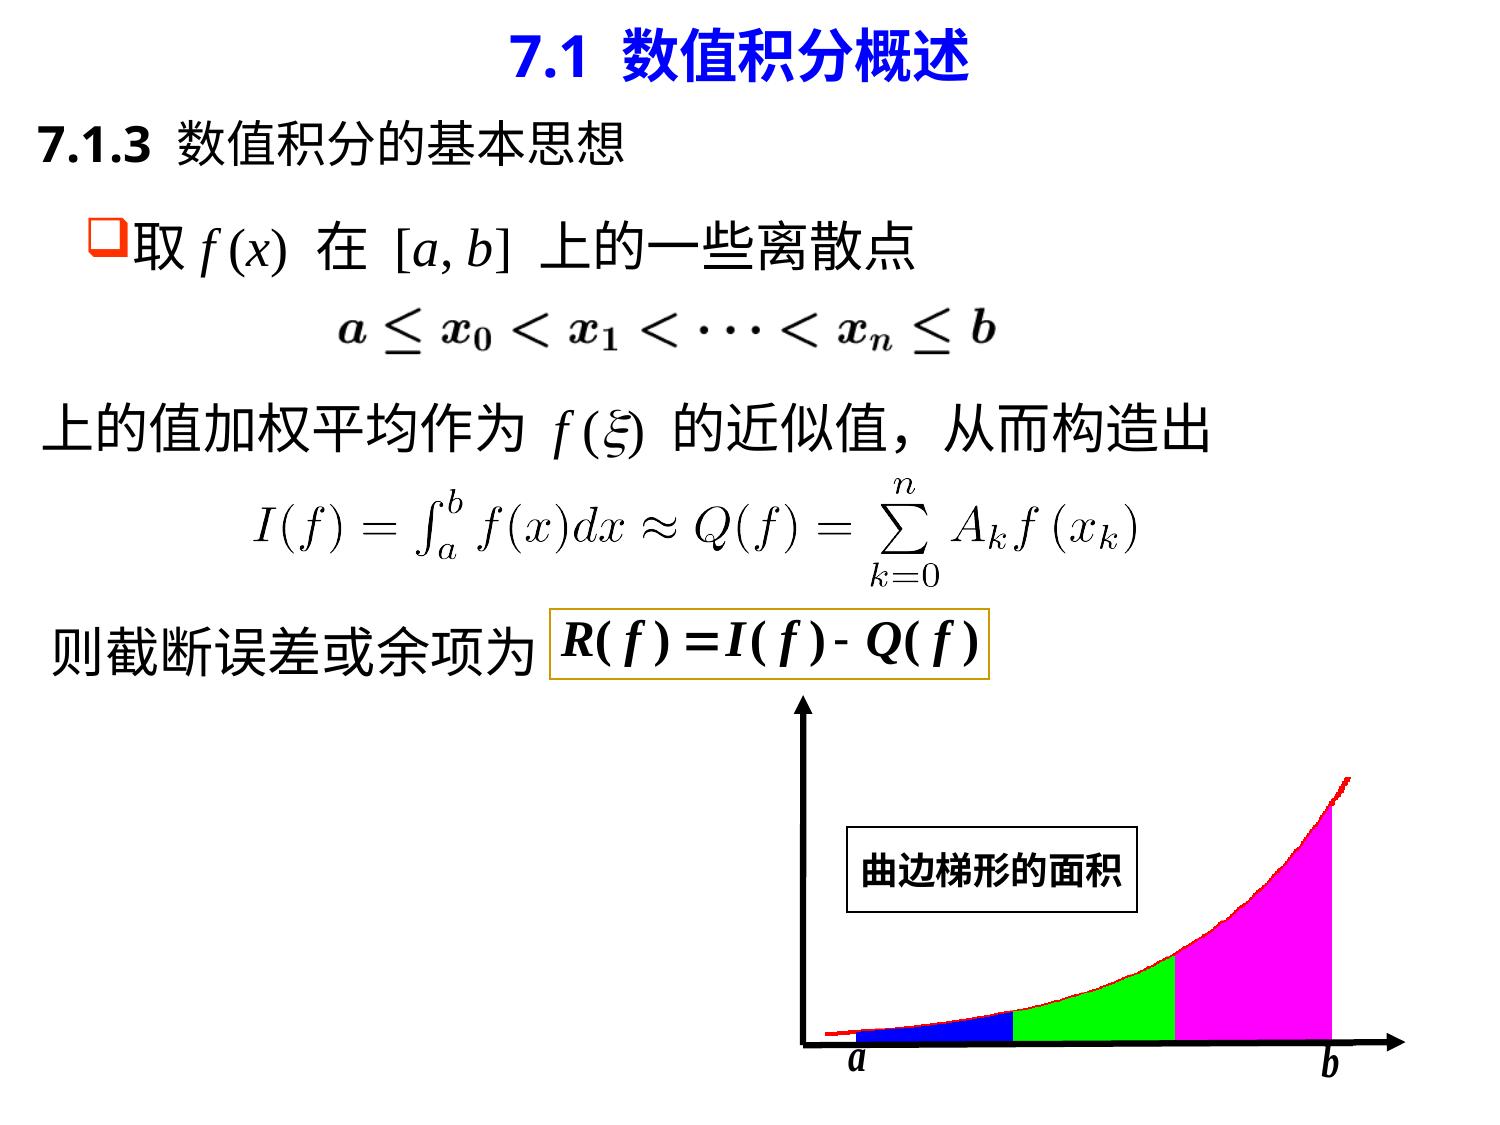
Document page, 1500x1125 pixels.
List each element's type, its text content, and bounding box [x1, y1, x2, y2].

picture [253, 478, 1136, 587]
text_box [1353, 1035, 1406, 1049]
text_box 7.1 数值积分概述 [494, 11, 990, 106]
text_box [36, 598, 1419, 685]
text_box 7.1.3 数值积分的基本思想 [23, 111, 728, 181]
text_box [796, 695, 810, 1046]
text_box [824, 777, 1353, 1090]
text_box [34, 191, 1408, 467]
